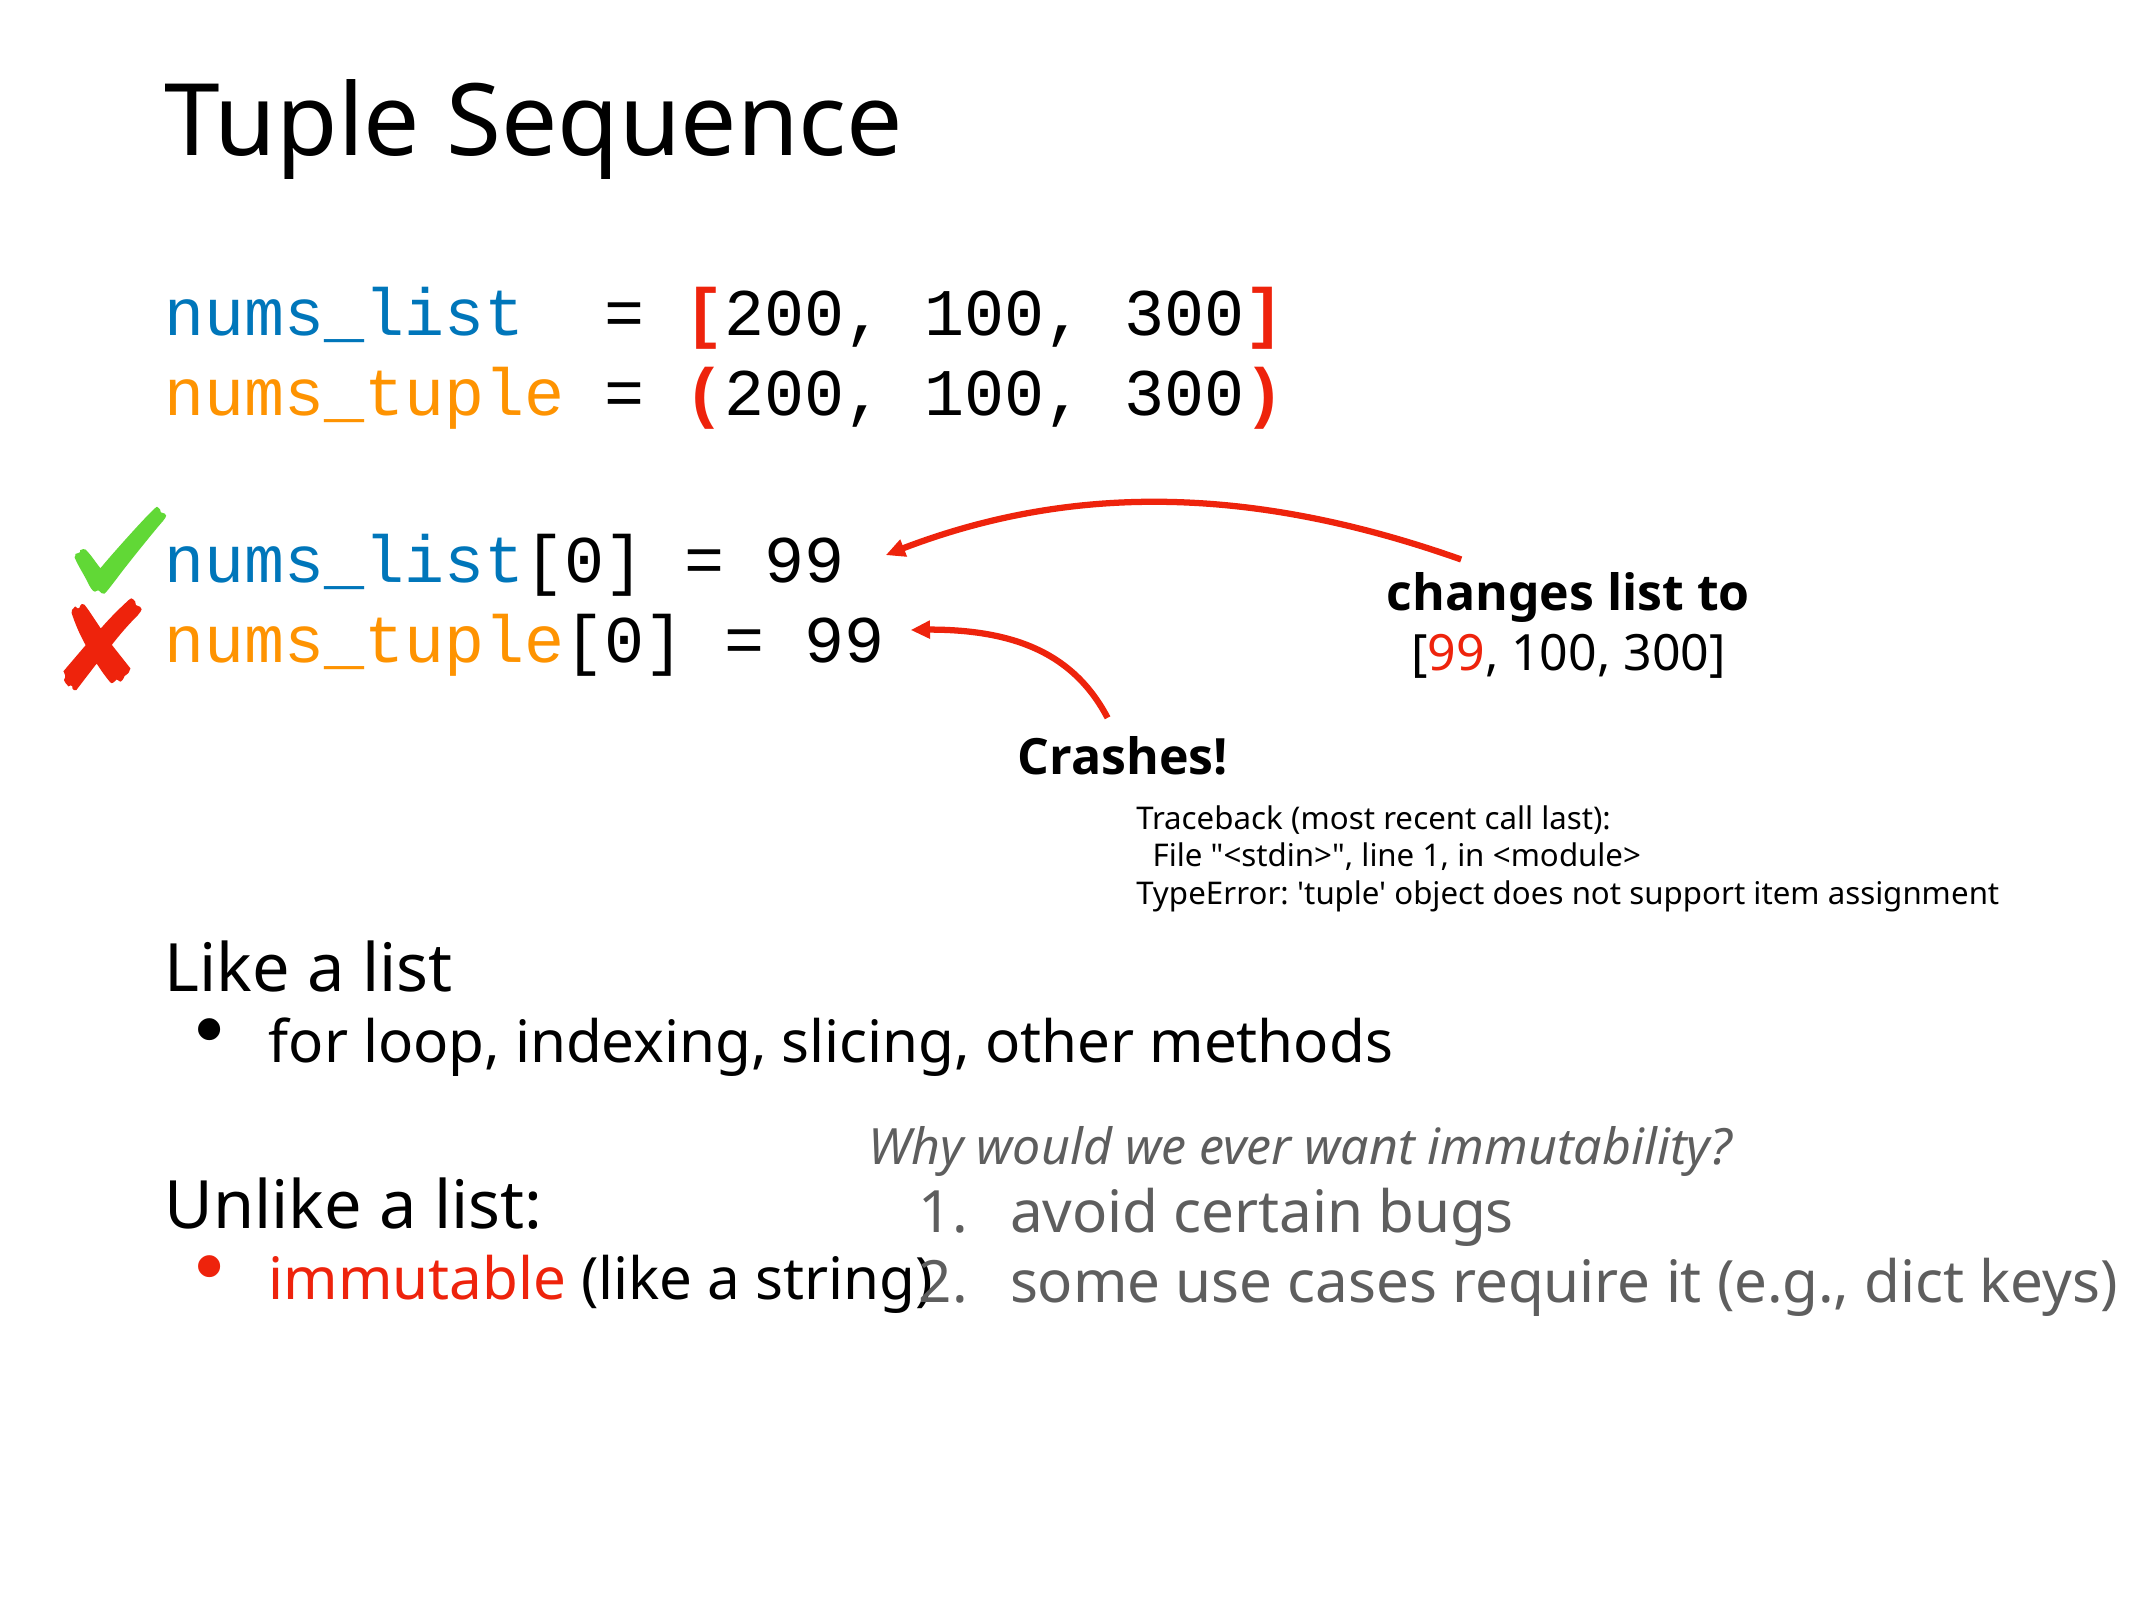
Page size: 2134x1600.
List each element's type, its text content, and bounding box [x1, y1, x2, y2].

title Tuple Sequence [155, 41, 1978, 191]
text_box Why would we ever want immutability? avoid certain bugs some use cases require it (e.g., dict keys) [860, 1106, 2127, 1323]
text_box [63, 598, 142, 691]
text_box [886, 501, 1462, 560]
text_box [74, 506, 167, 594]
text_box Crashes! [1009, 715, 1237, 793]
text_box [911, 623, 1108, 718]
list nums_list = [200, 100, 300] nums_tuple = (200, 100, 300) nums_list[0] = 99 nums_tuple[0] = 99 [155, 259, 1978, 811]
text_box Traceback (most recent call last): File "<stdin>", line 1, in <module> TypeError: 'tuple' object does not support item assignment [1127, 789, 2009, 919]
text_box changes list to [99, 100, 300] [1378, 552, 1759, 690]
text_box Like a list for loop, indexing, slicing, other methods Unlike a list: immutable (like a string) [156, 835, 1978, 1362]
